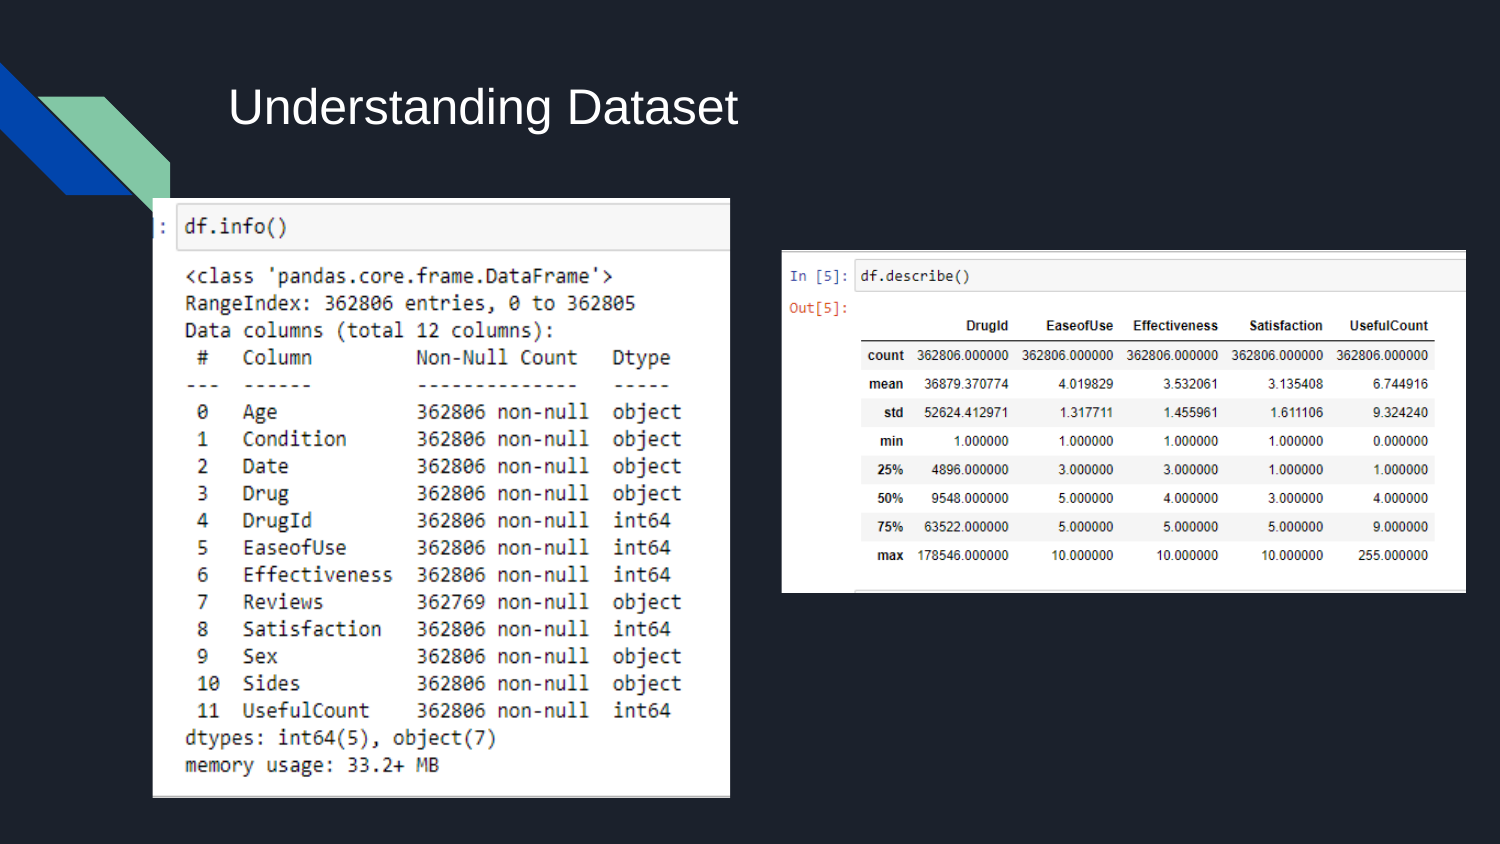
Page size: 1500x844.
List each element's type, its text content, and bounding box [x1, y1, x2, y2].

picture [781, 250, 1467, 594]
title Understanding Dataset [212, 64, 1368, 215]
picture [152, 198, 731, 798]
